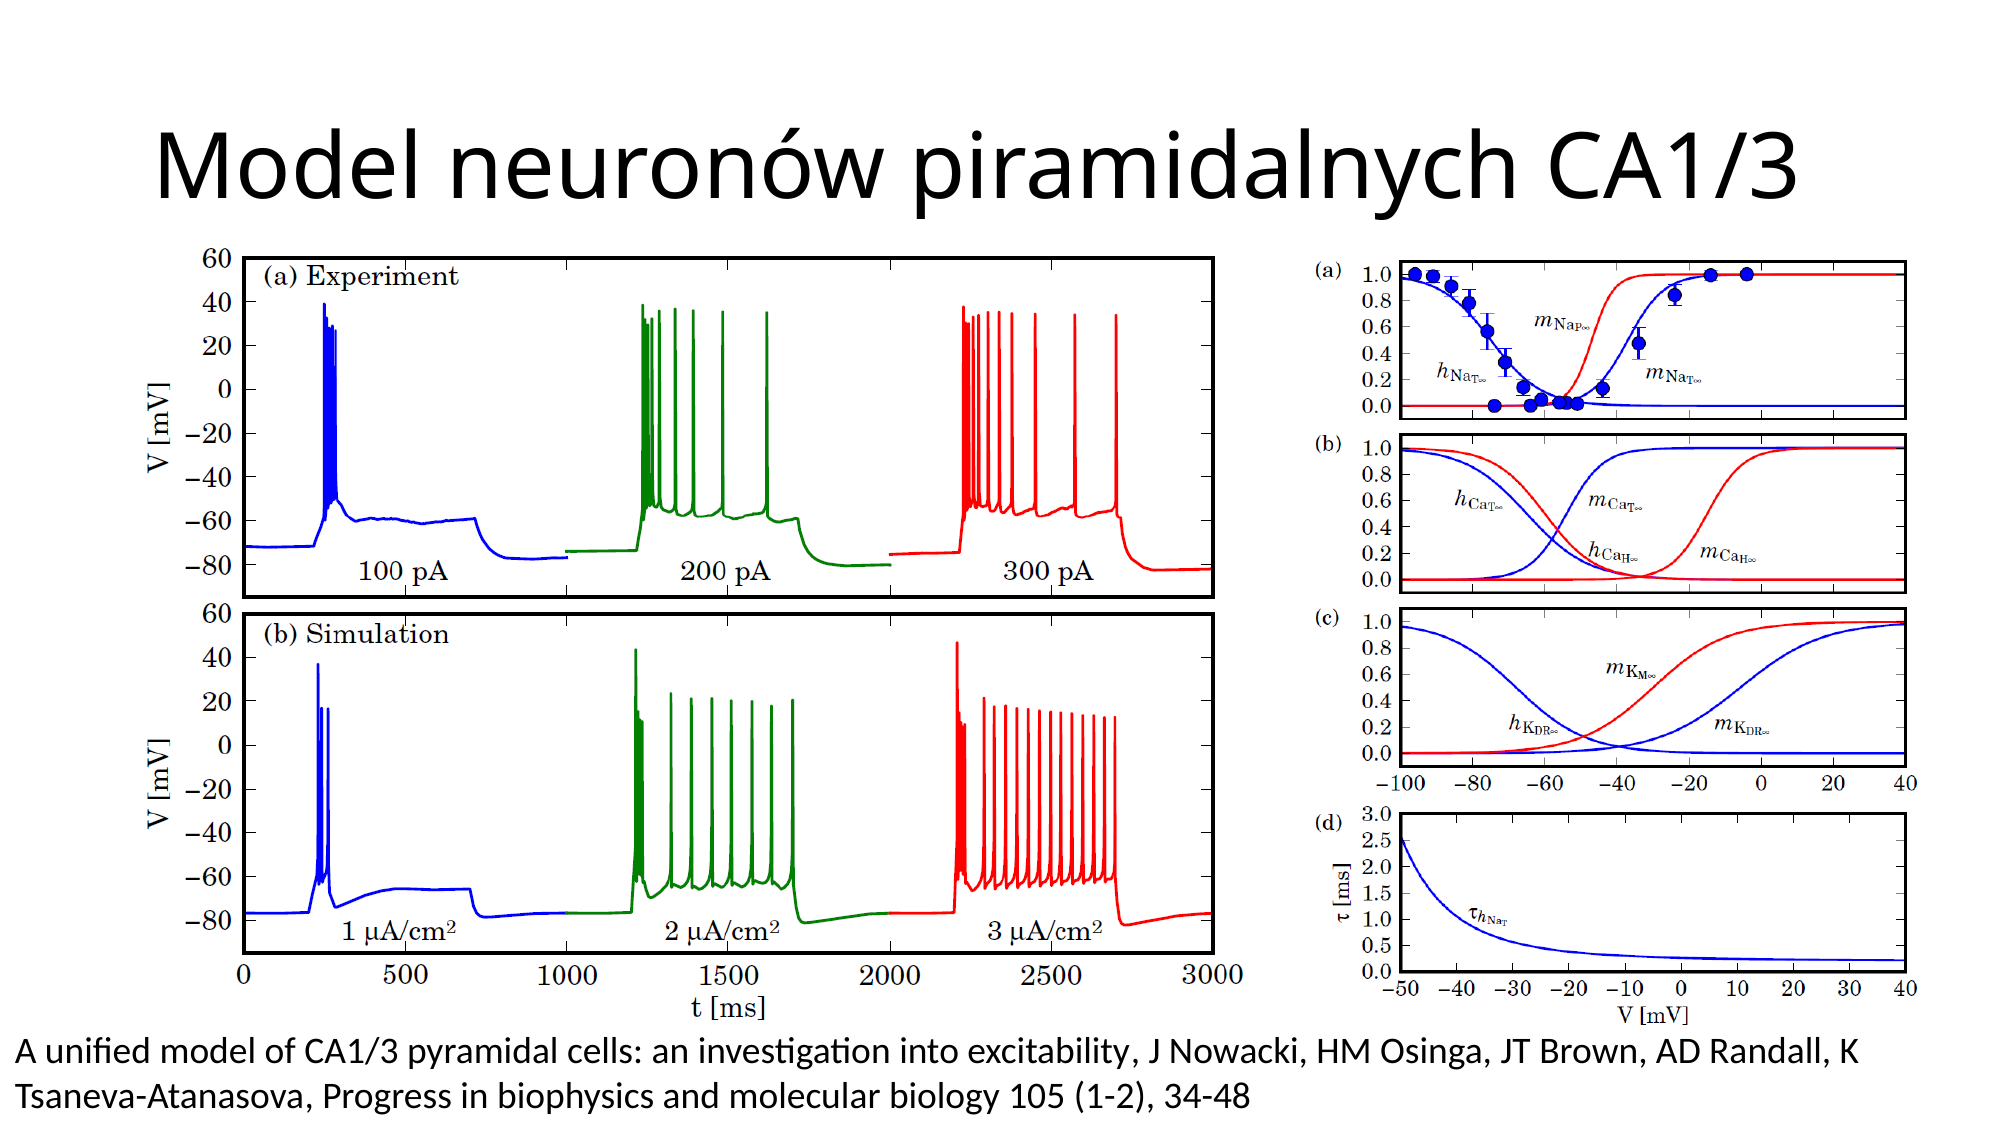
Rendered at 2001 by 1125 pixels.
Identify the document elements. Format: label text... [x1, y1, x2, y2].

text_box A unified model of CA1/3 pyramidal cells: an investigation into excitability, J Nowacki, HM Osinga, JT Brown, AD Randall, K Tsaneva-Atanasova, Progress in biophysics and molecular biology 105 (1-2), 34-48 [0, 1018, 2000, 1124]
picture [1303, 237, 1934, 1033]
title Model neuronów piramidalnych CA1/3 [137, 59, 1863, 278]
picture [113, 219, 1280, 1051]
